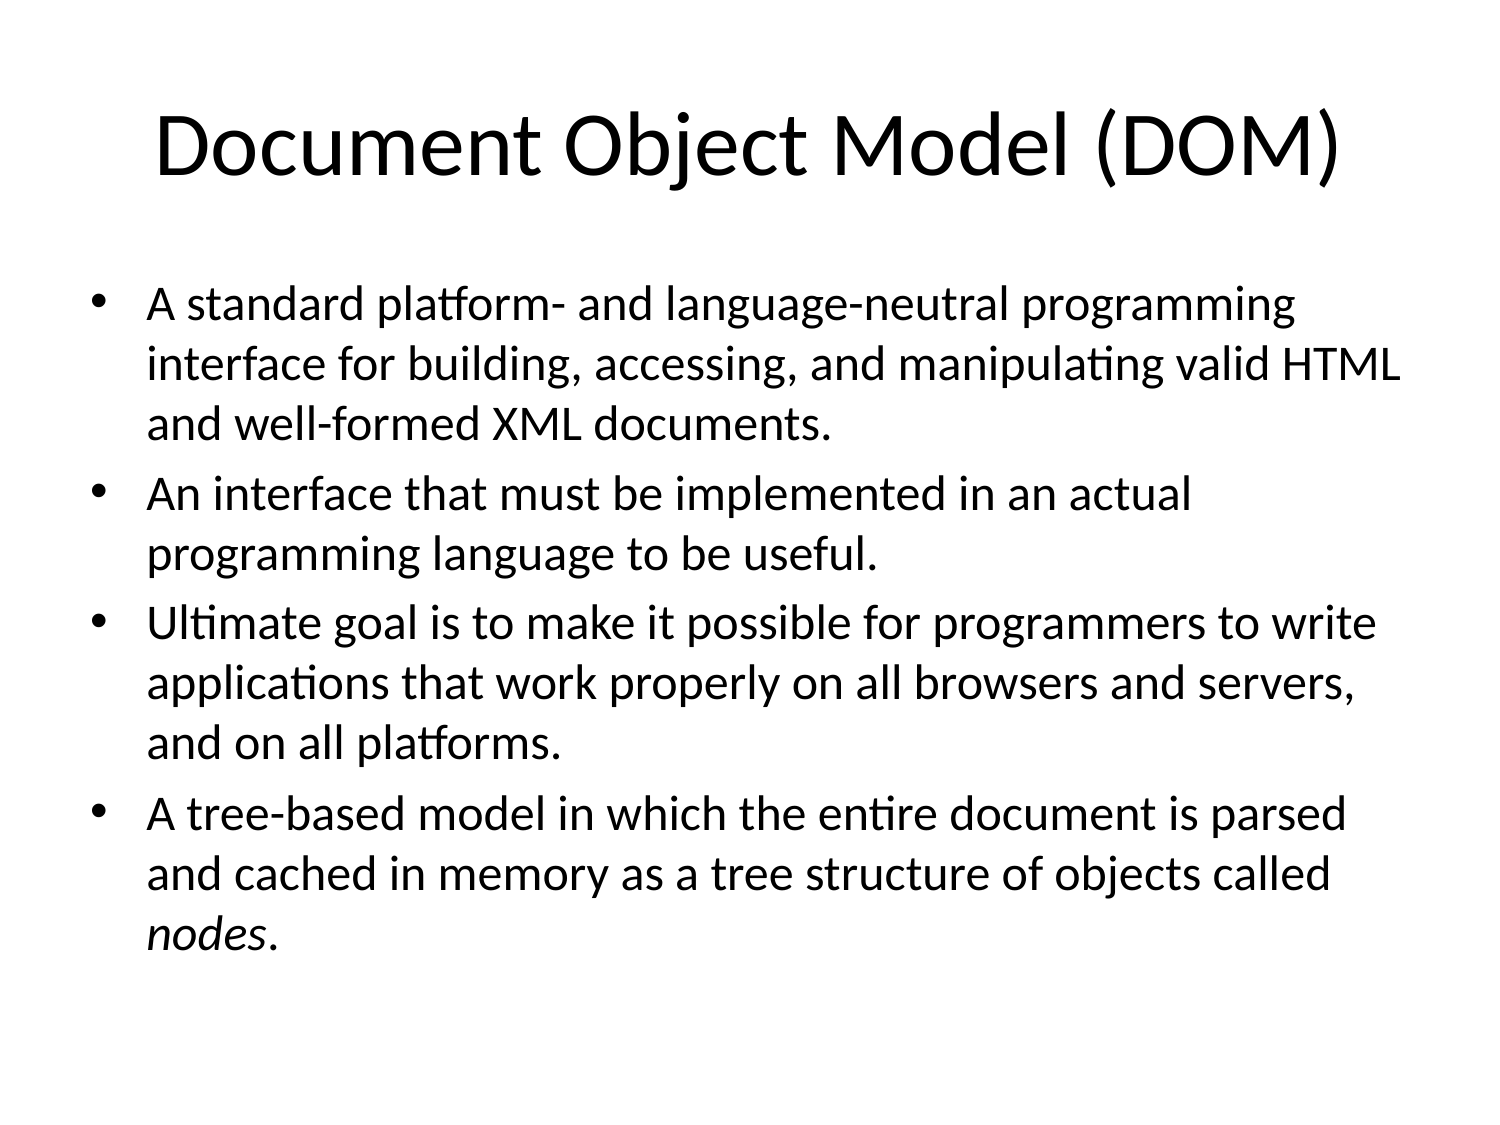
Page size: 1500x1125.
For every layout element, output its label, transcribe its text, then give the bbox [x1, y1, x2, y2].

title Document Object Model (DOM) [75, 45, 1425, 233]
list A standard platform- and language-neutral programming interface for building, accessing, and manipulating valid HTML and well-formed XML documents. An interface that must be implemented in an actual programming language to be useful. Ultimate goal is to make it possible for programmers to write applications that work properly on all browsers and servers, and on all platforms. A tree-based model in which the entire document is parsed and cached in memory as a tree structure of objects called nodes. [75, 262, 1425, 1005]
